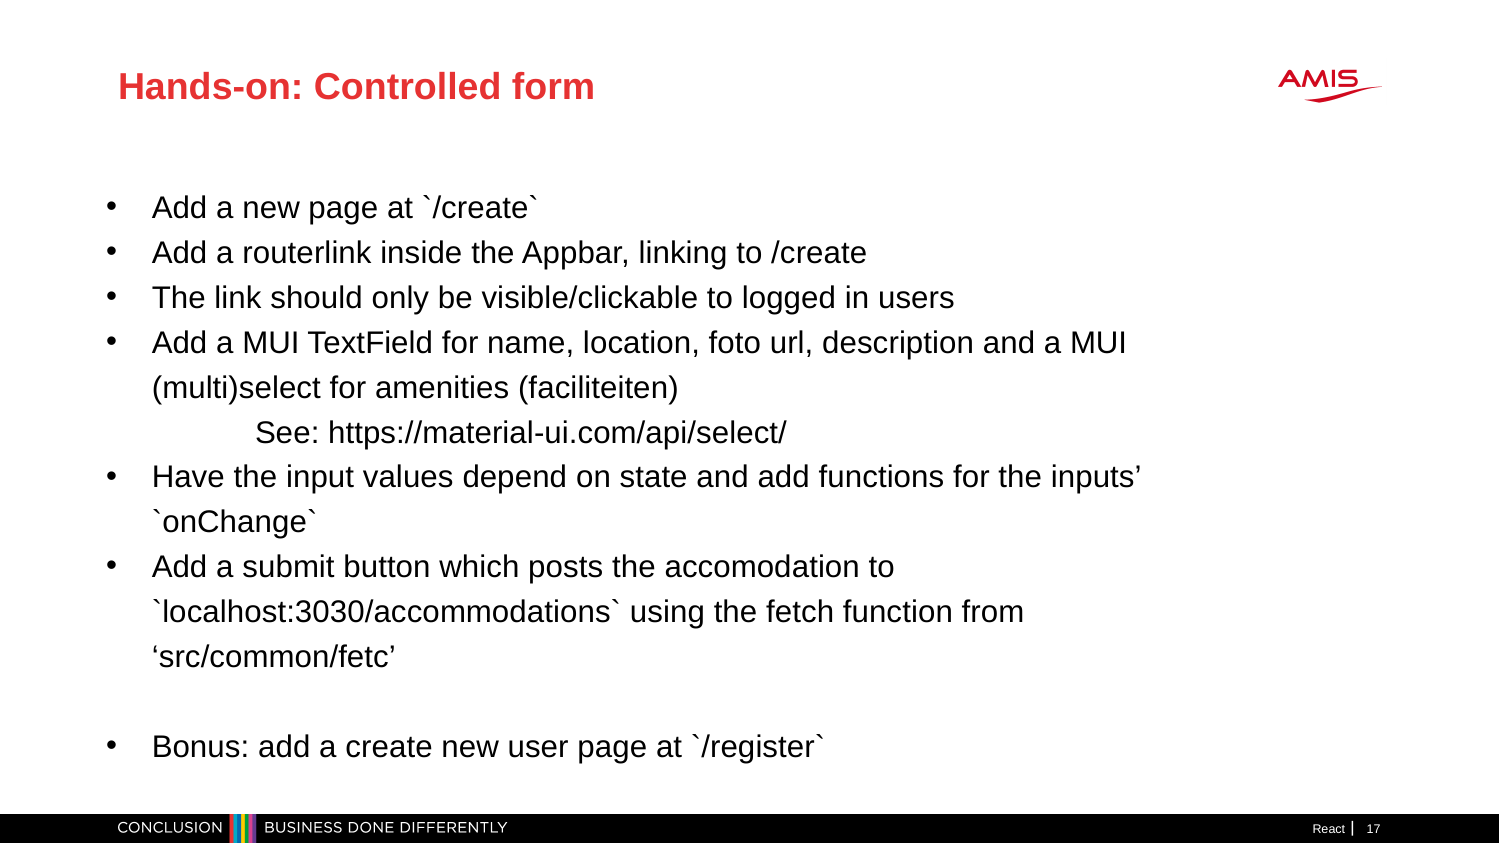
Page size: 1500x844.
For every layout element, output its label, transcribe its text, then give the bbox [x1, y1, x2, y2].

picture [1204, 58, 1387, 105]
picture [0, 814, 236, 843]
picture [239, 814, 1499, 843]
text_box Hands-on: Controlled form [118, 47, 1204, 129]
text_box React [814, 820, 1346, 838]
text_box <number> [1358, 820, 1381, 838]
text_box Add a new page at `/create` Add a routerlink inside the Appbar, linking to /create The link should only be visible/clickable to logged in users Add a MUI TextField for name, location, foto url, description and a MUI (multi)select for amenities (faciliteiten) See: https://material-ui.com/api/select/ Have the input values depend on state and add functions for the inputs’ `onChange` Add a submit button which posts the accomodation to `localhost:3030/accommodations` using the fetch function from ‘src/common/fetc’ Bonus: add a create new user page at `/register` [104, 134, 1191, 772]
